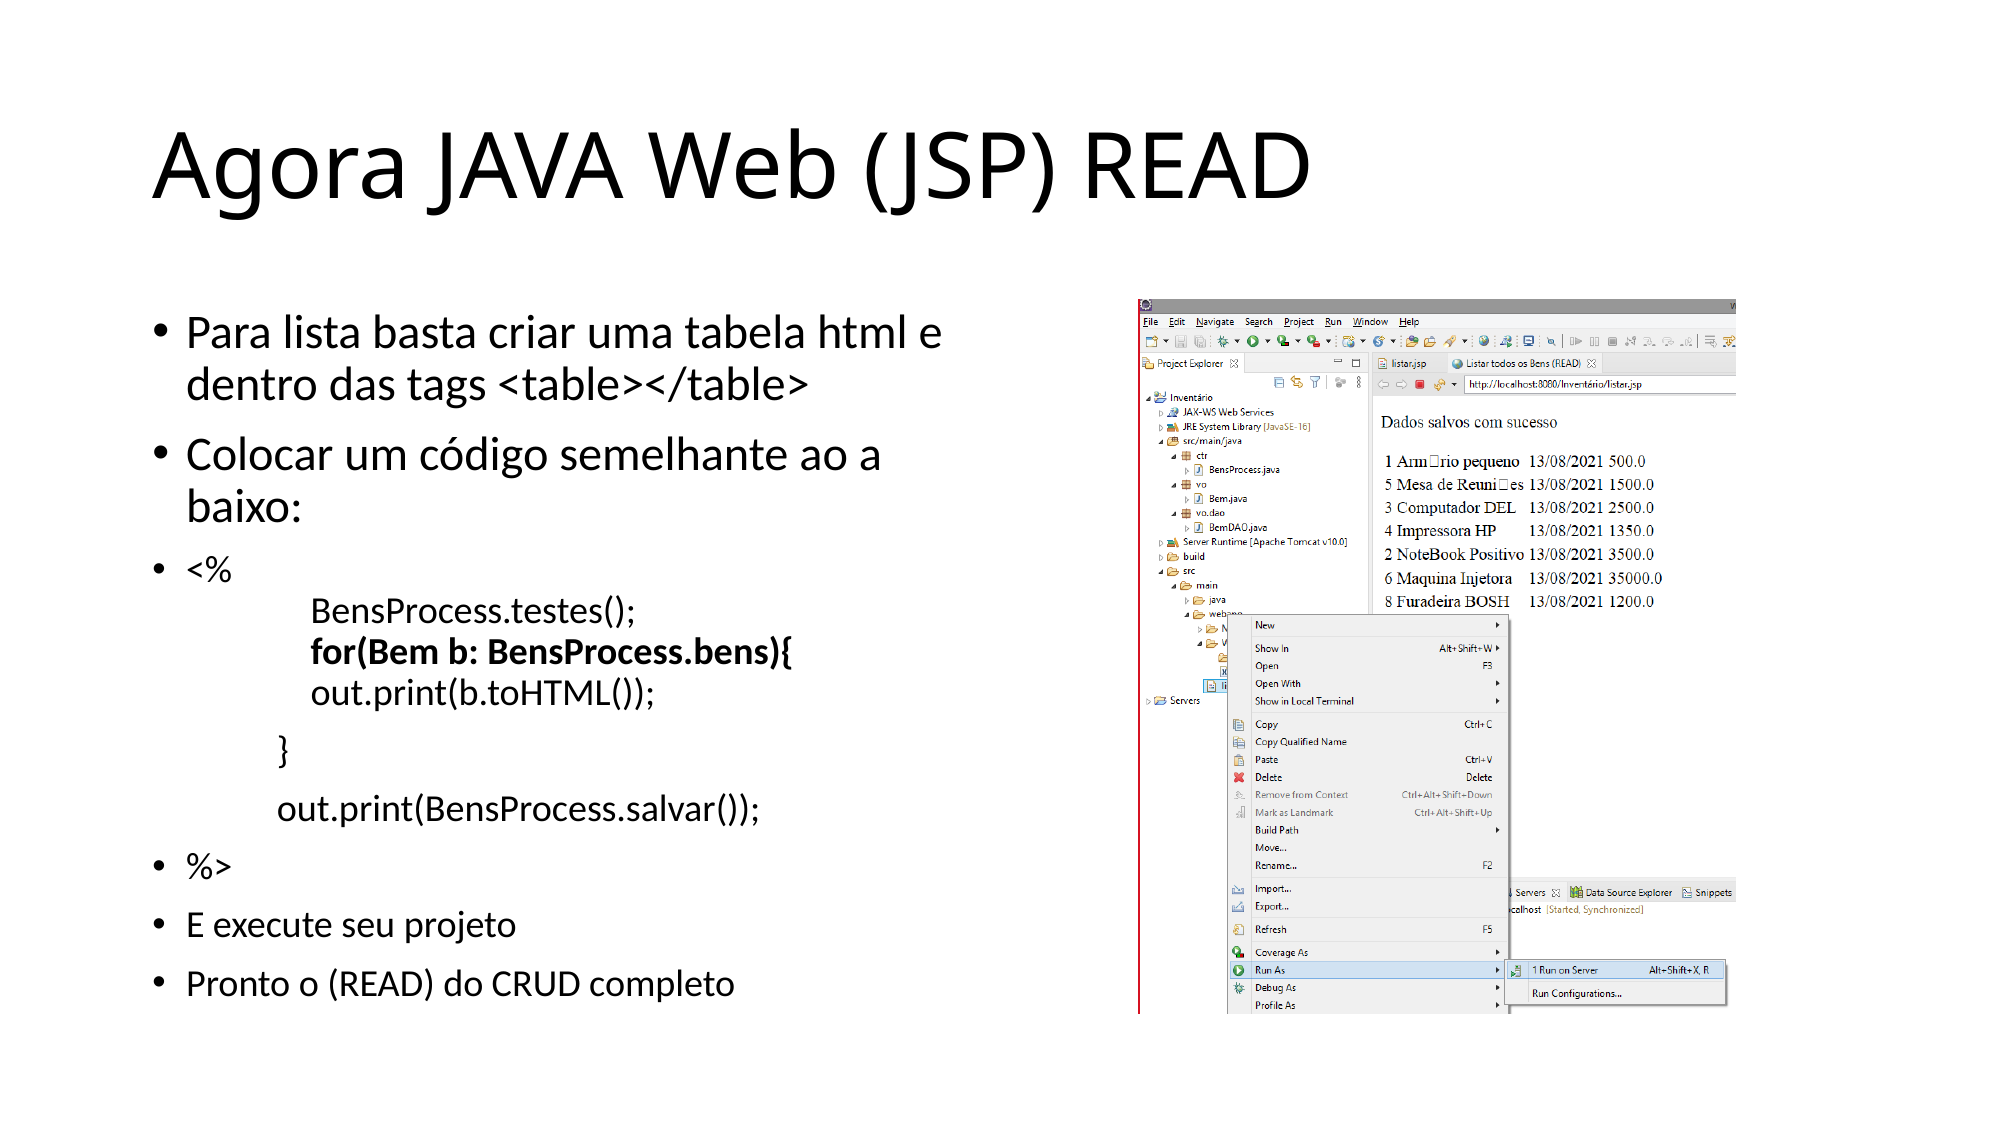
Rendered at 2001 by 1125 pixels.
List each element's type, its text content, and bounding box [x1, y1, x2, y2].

list Para lista basta criar uma tabela html e dentro das tags <table></table> Colocar um código semelhante ao a baixo: <% BensProcess.testes(); for(Bem b: BensProcess.bens){ out.print(b.toHTML()); } out.print(BensProcess.salvar()); %> E execute seu projeto Pronto o (READ) do CRUD completo [137, 299, 988, 1014]
title Agora JAVA Web (JSP) READ [137, 59, 1863, 278]
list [1138, 299, 1737, 1014]
